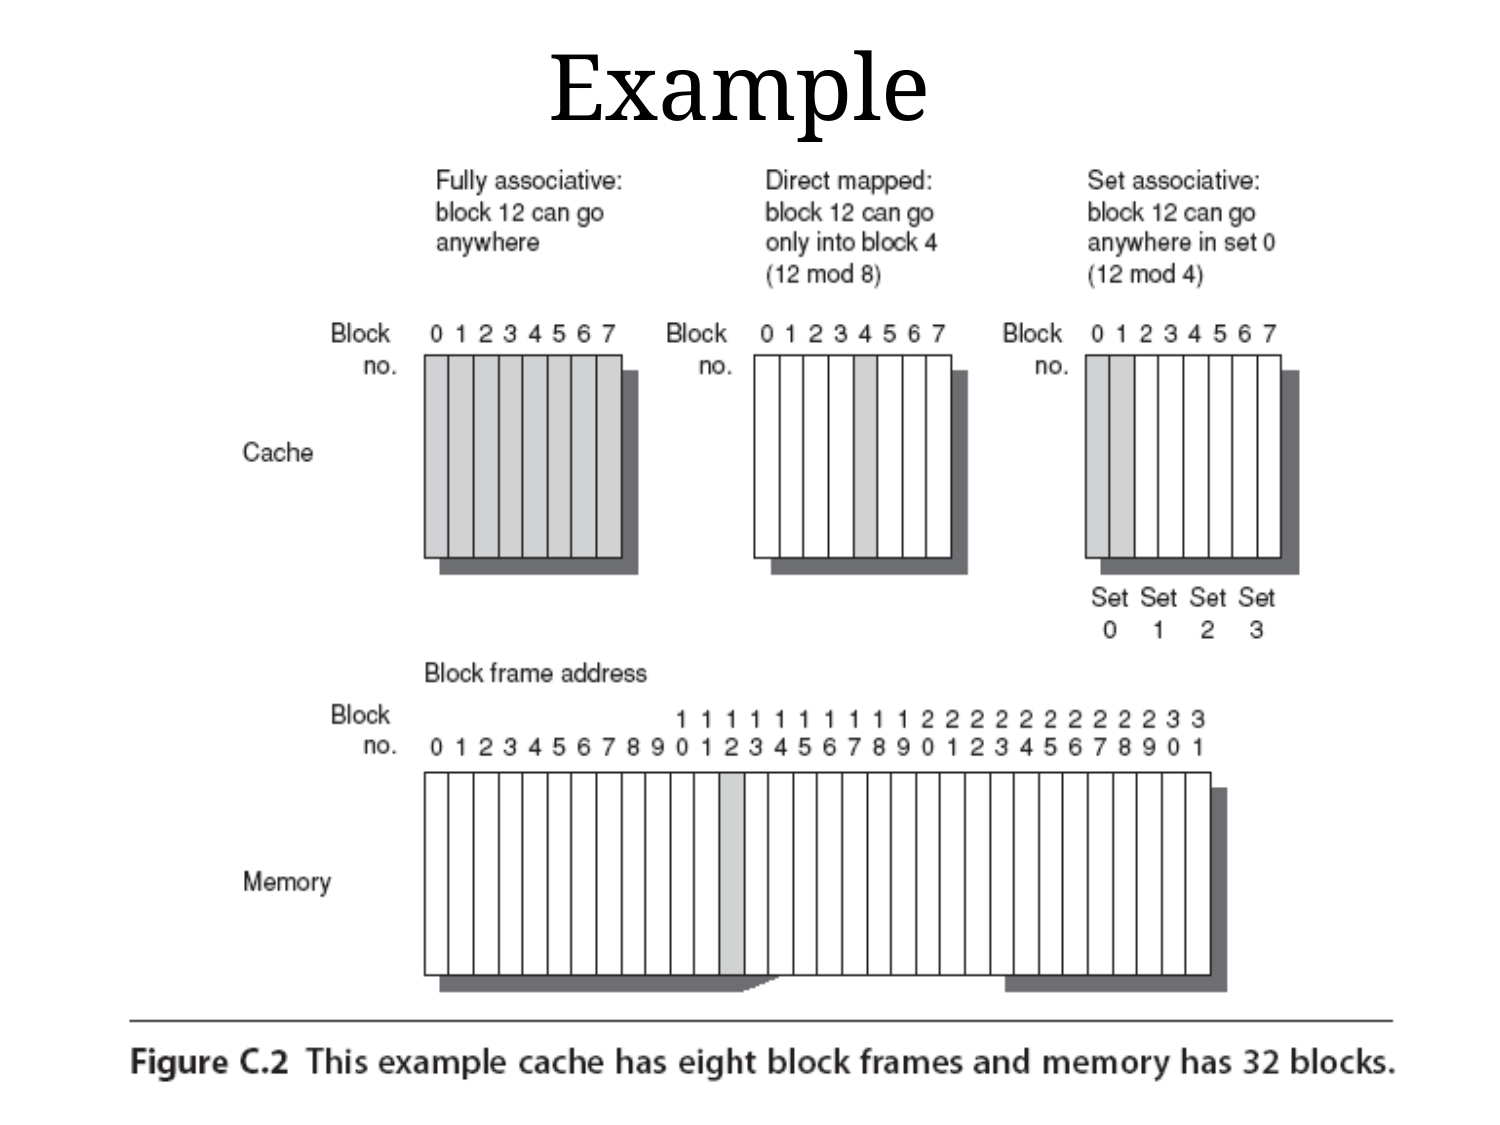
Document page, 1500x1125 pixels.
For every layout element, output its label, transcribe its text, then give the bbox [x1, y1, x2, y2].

title Example [75, 12, 1425, 155]
picture [87, 162, 1413, 1088]
